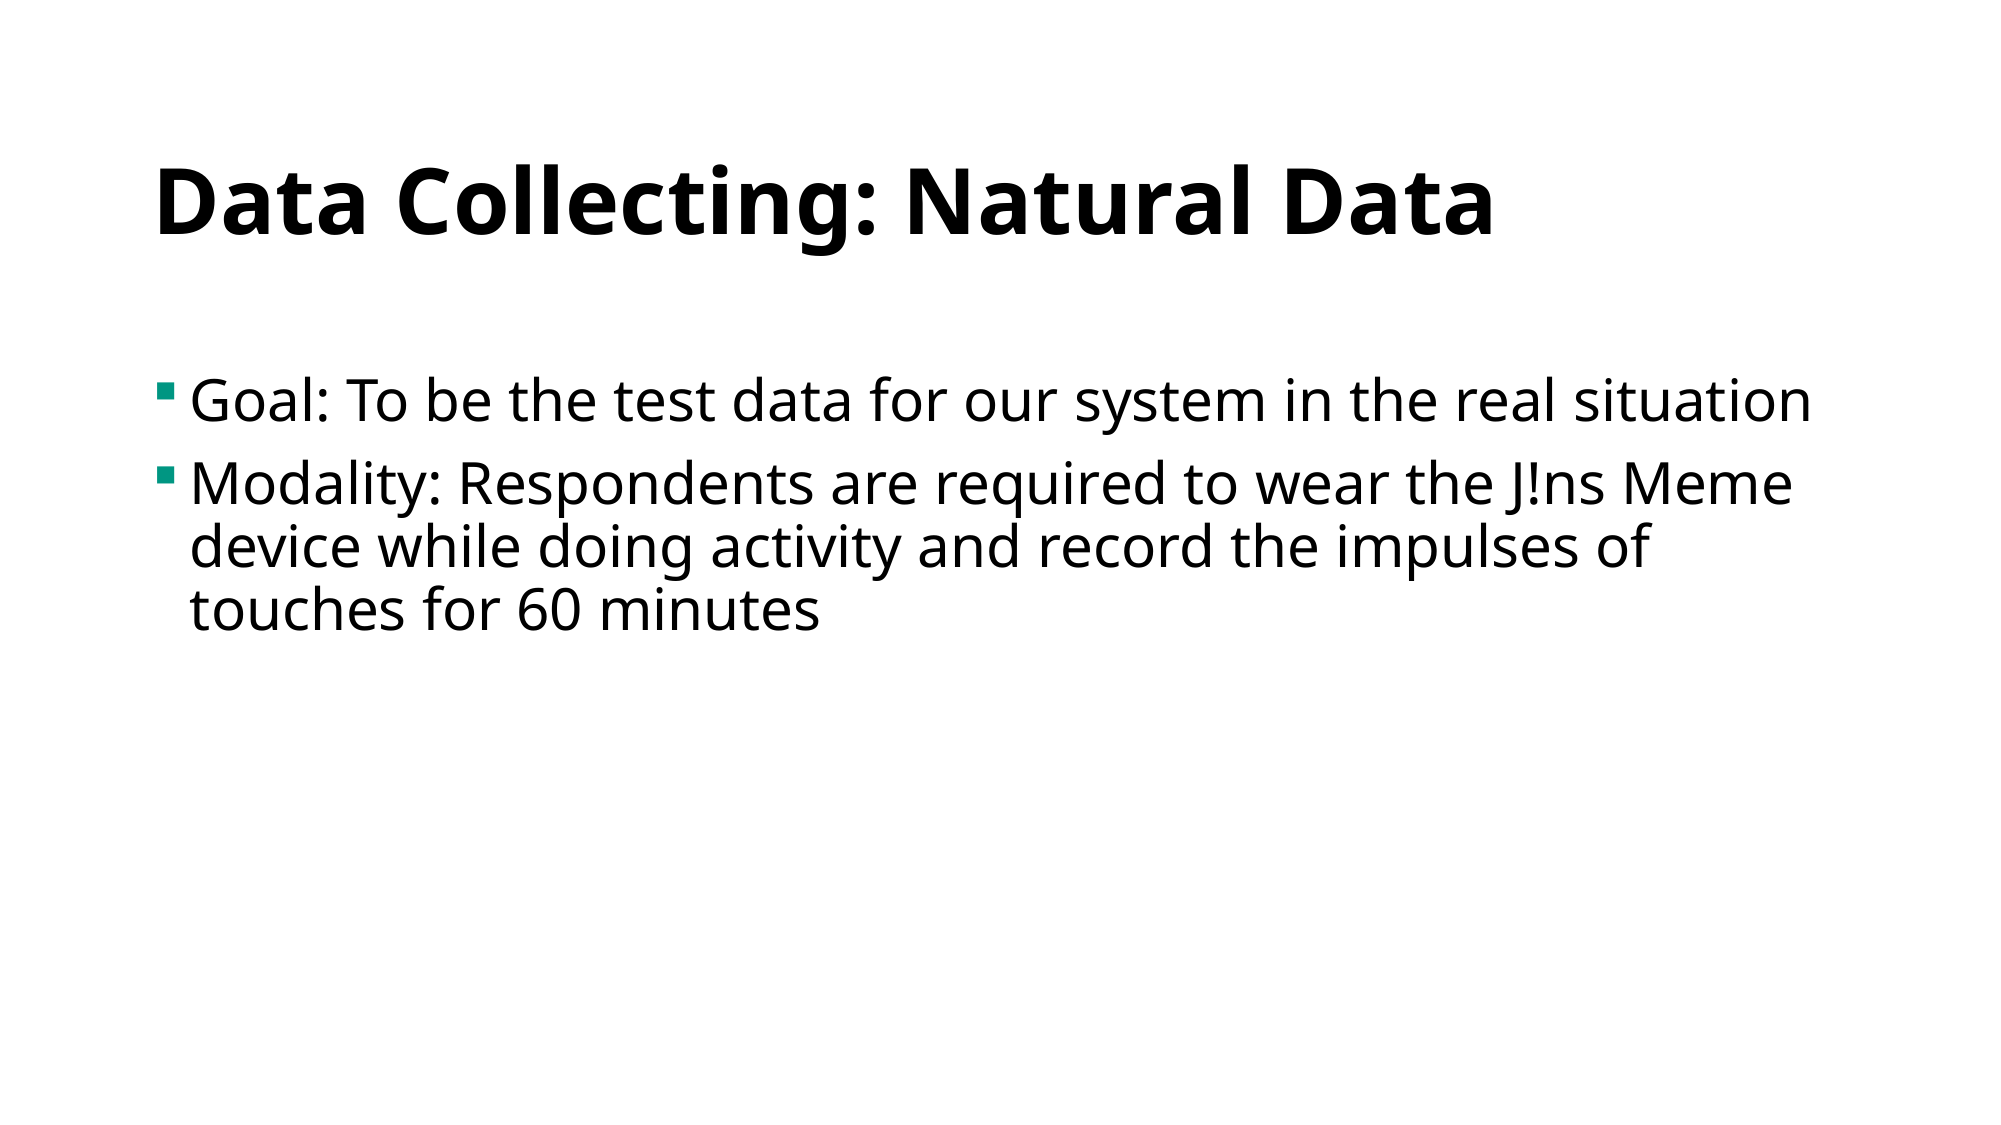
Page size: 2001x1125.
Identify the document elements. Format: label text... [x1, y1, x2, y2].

title Data Collecting: Natural Data [137, 95, 1863, 314]
list Goal: To be the test data for our system in the real situation Modality: Respondents are required to wear the J!ns Meme device while doing activity and record the impulses of touches for 60 minutes [137, 363, 1863, 877]
